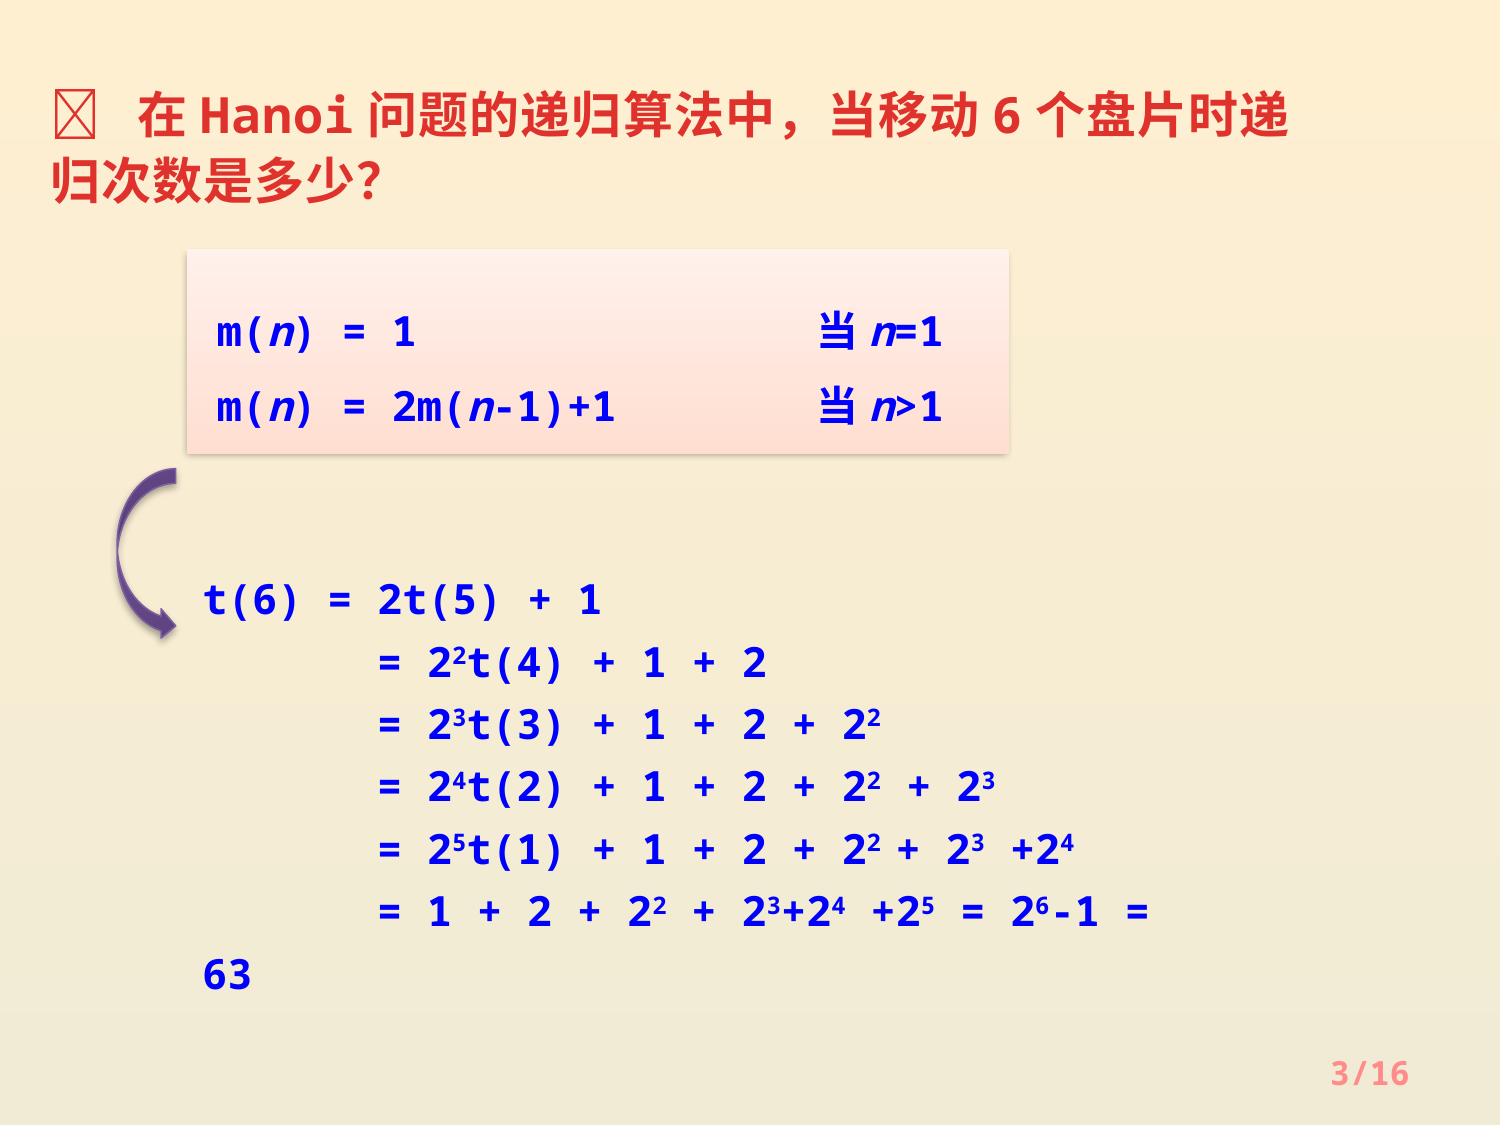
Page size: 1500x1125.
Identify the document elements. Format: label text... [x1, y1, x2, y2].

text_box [116, 468, 1196, 947]
text_box m(n) = 1 当n=1 m(n) = 2m(n-1)+1 当n>1 [187, 249, 1009, 454]
slide_number 3/16 [1074, 1042, 1425, 1103]
text_box  在Hanoi问题的递归算法中，当移动6个盘片时递归次数是多少？ [35, 70, 1348, 217]
